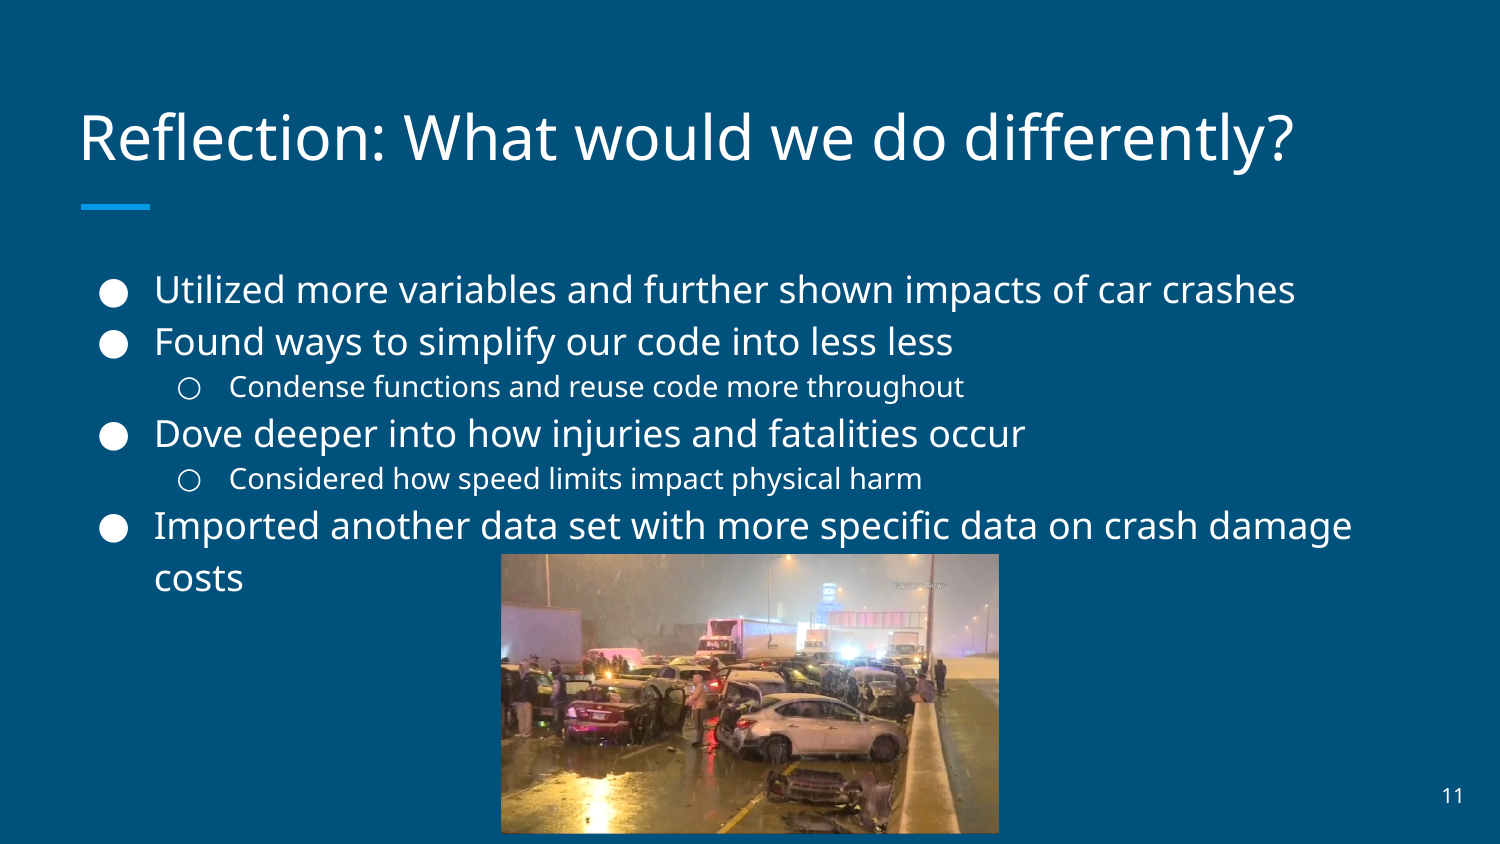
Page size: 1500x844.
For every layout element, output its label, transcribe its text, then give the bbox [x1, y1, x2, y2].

picture [502, 555, 998, 833]
slide_number ‹#› [1389, 764, 1480, 830]
title Reflection: What would we do differently? [63, 75, 1437, 188]
list Utilized more variables and further shown impacts of car crashes Found ways to simplify our code into less less Condense functions and reuse code more throughout Dove deeper into how injuries and fatalities occur Considered how speed limits impact physical harm Imported another data set with more specific data on crash damage costs [63, 244, 1437, 750]
